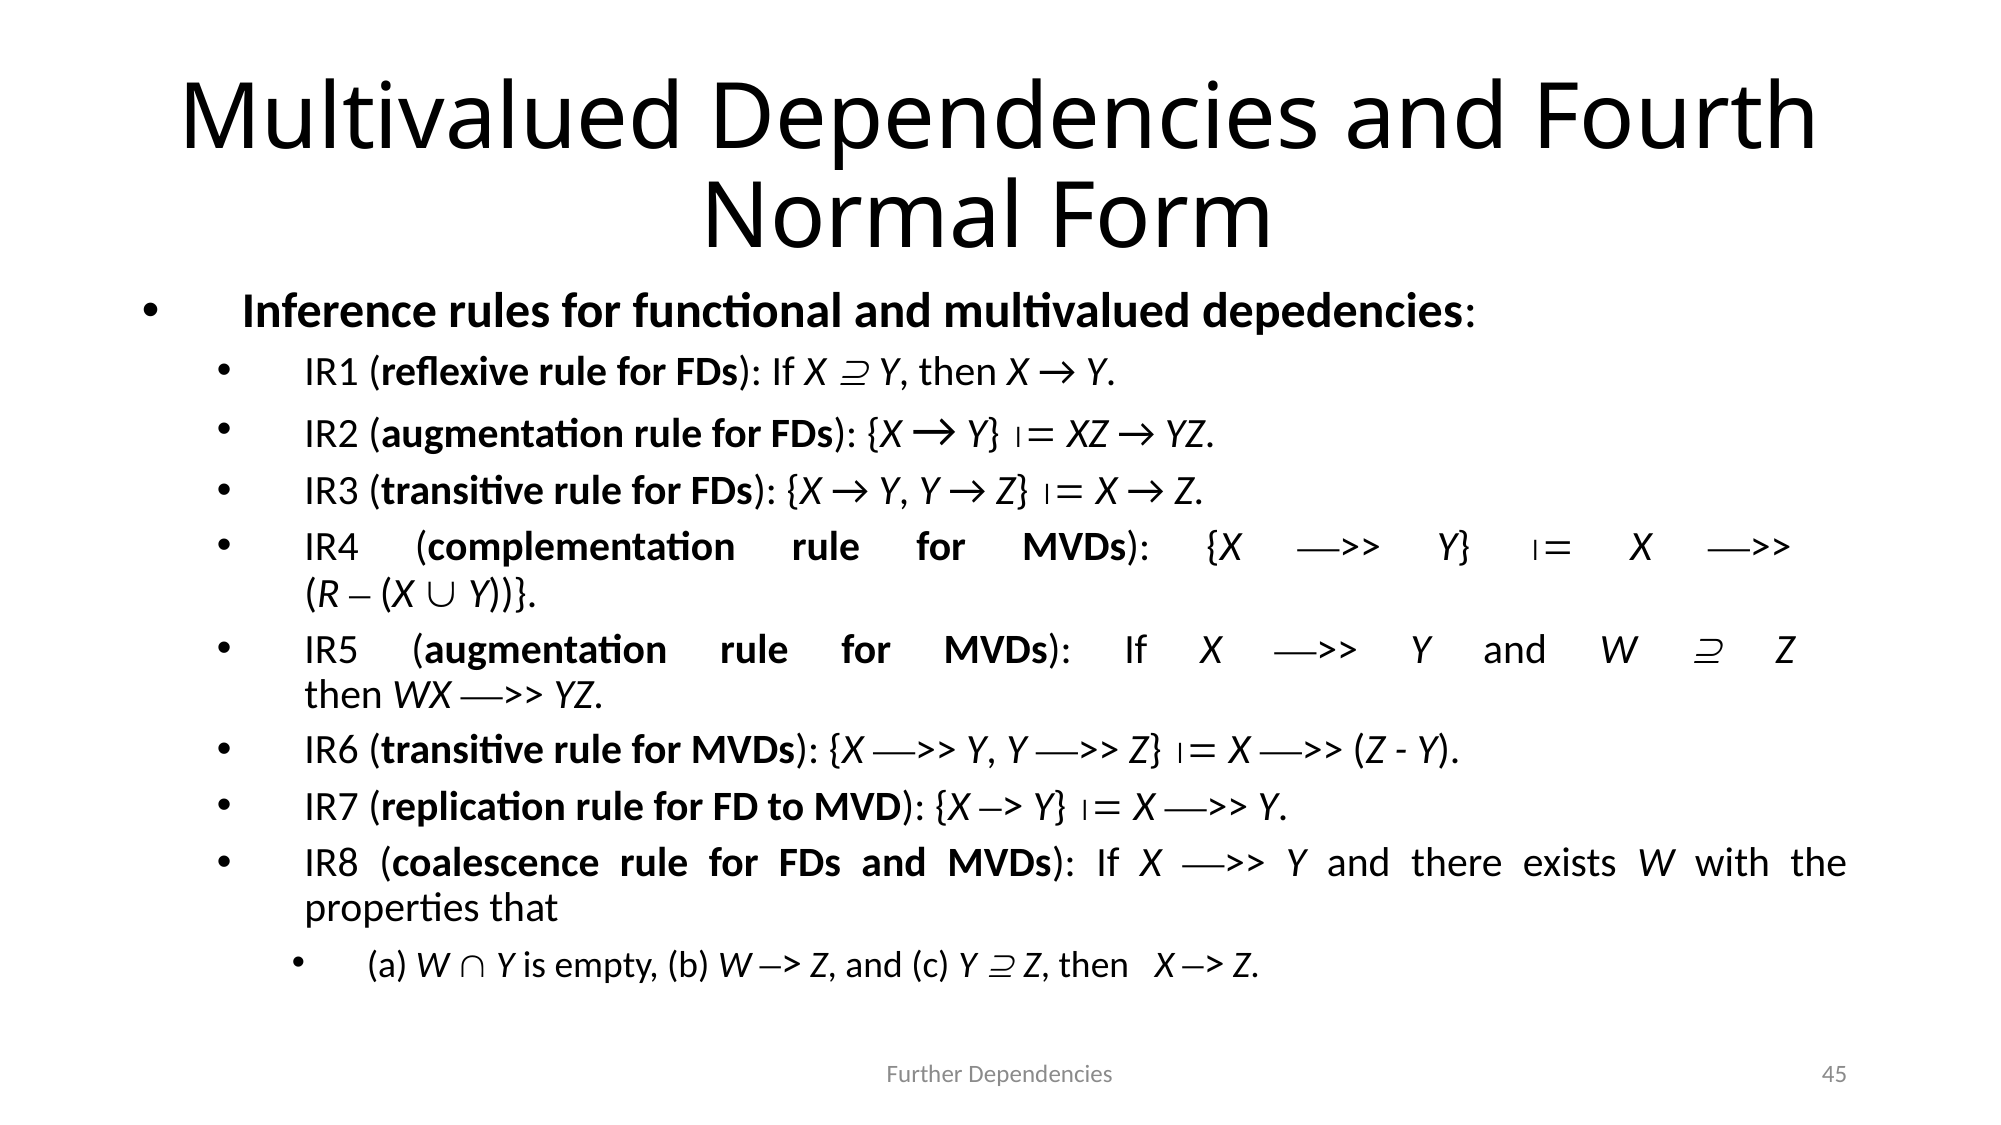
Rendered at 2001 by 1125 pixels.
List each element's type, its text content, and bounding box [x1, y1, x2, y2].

footer Further Dependencies [662, 1042, 1338, 1103]
list Inference rules for functional and multivalued depedencies: IR1 (reflexive rule for FDs): If X  Y, then X → Y. IR2 (augmentation rule for FDs): {X → Y}  XZ → YZ. IR3 (transitive rule for FDs): {X → Y, Y → Z}  X → Z. IR4 (complementation rule for MVDs): {X —>> Y}  X —>> (R – (X  Y))}. IR5 (augmentation rule for MVDs): If X —>> Y and W  Z then WX —>> YZ. IR6 (transitive rule for MVDs): {X —>> Y, Y —>> Z}  X —>> (Z - Y). IR7 (replication rule for FD to MVD): {X –> Y}  X —>> Y. IR8 (coalescence rule for FDs and MVDs): If X —>> Y and there exists W with the properties that (a) W  Y is empty, (b) W –> Z, and (c) Y  Z, then X –> Z. [126, 277, 1863, 1043]
slide_number 45 [1412, 1042, 1863, 1103]
title Multivalued Dependencies and Fourth Normal Form [137, 59, 1863, 277]
